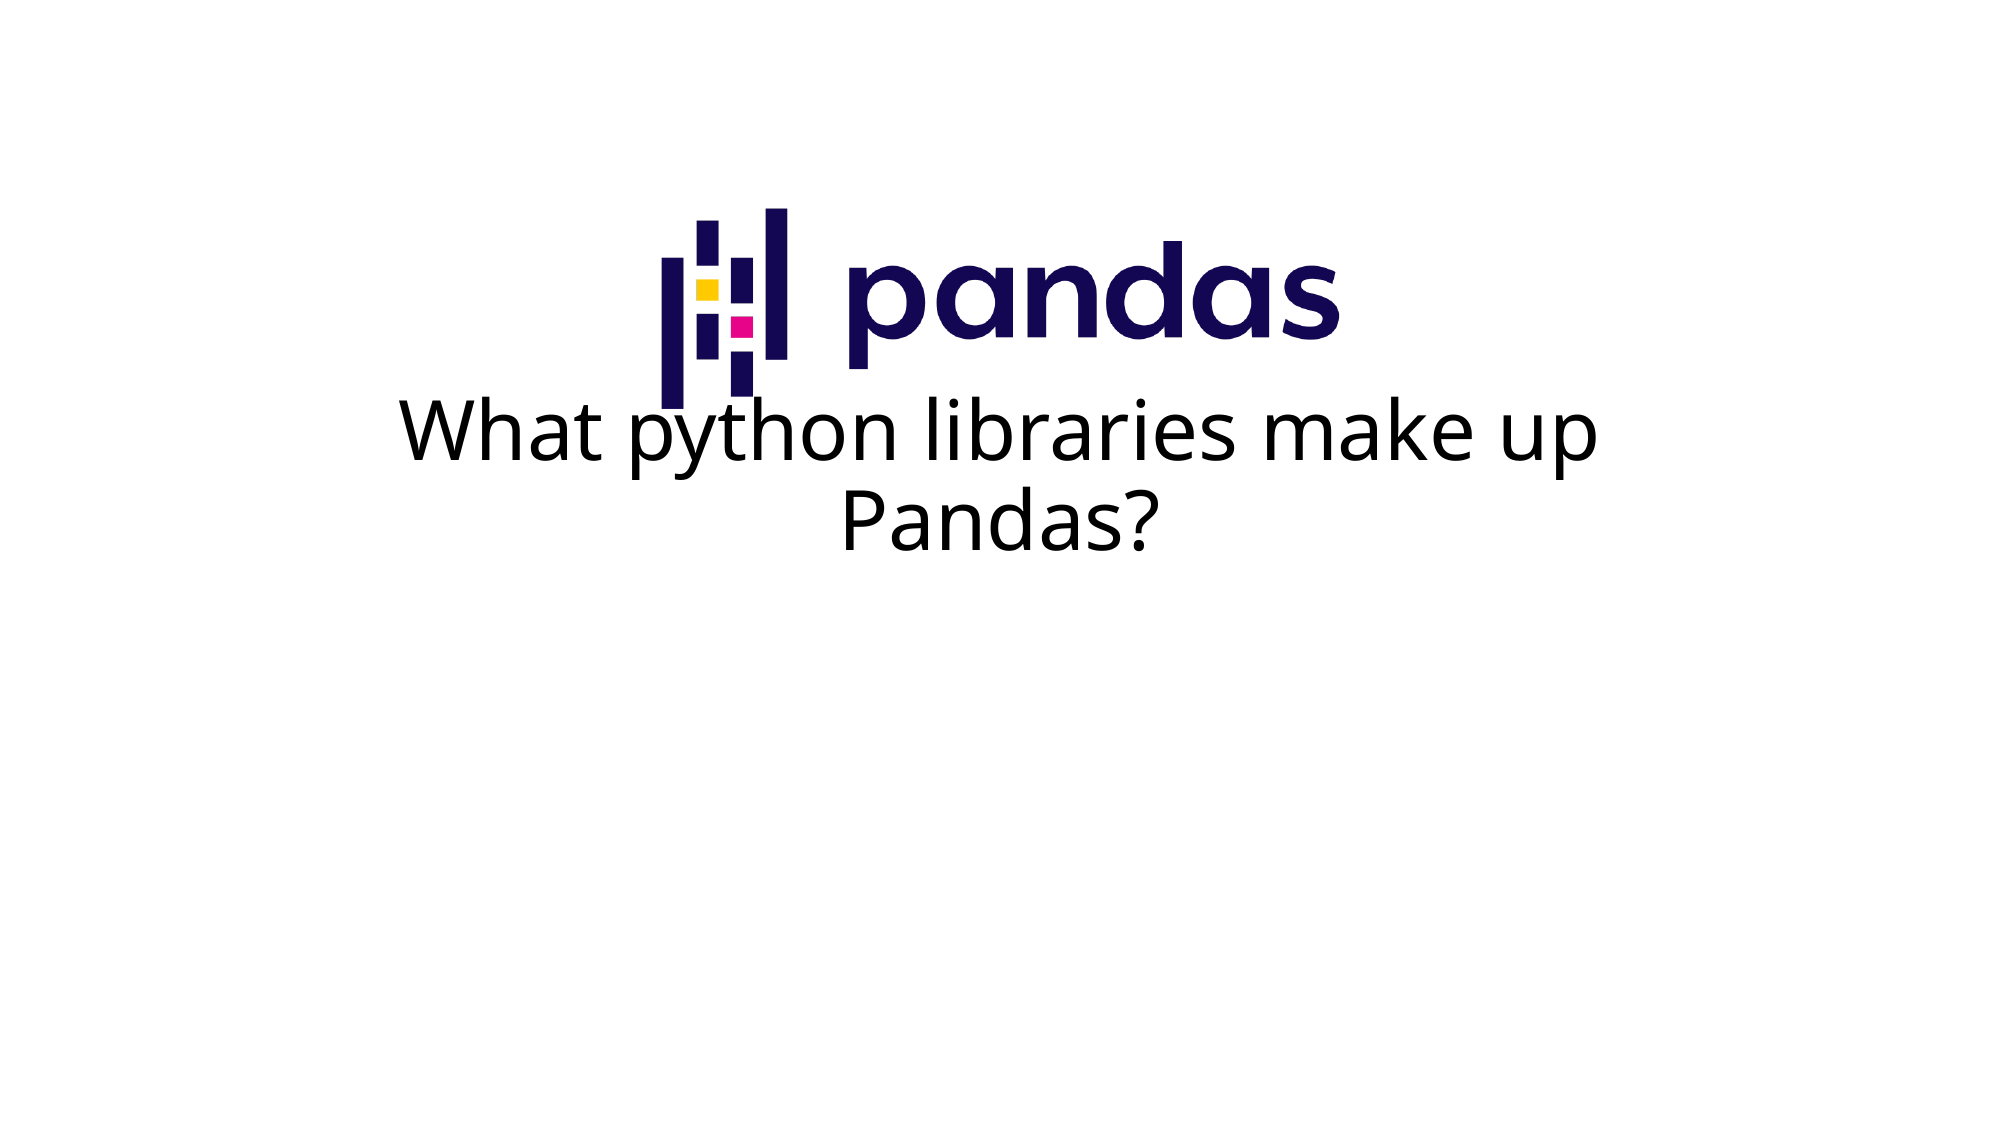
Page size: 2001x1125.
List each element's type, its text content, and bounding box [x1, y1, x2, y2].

picture [628, 158, 1372, 460]
title What python libraries make up Pandas? [249, 184, 1750, 576]
